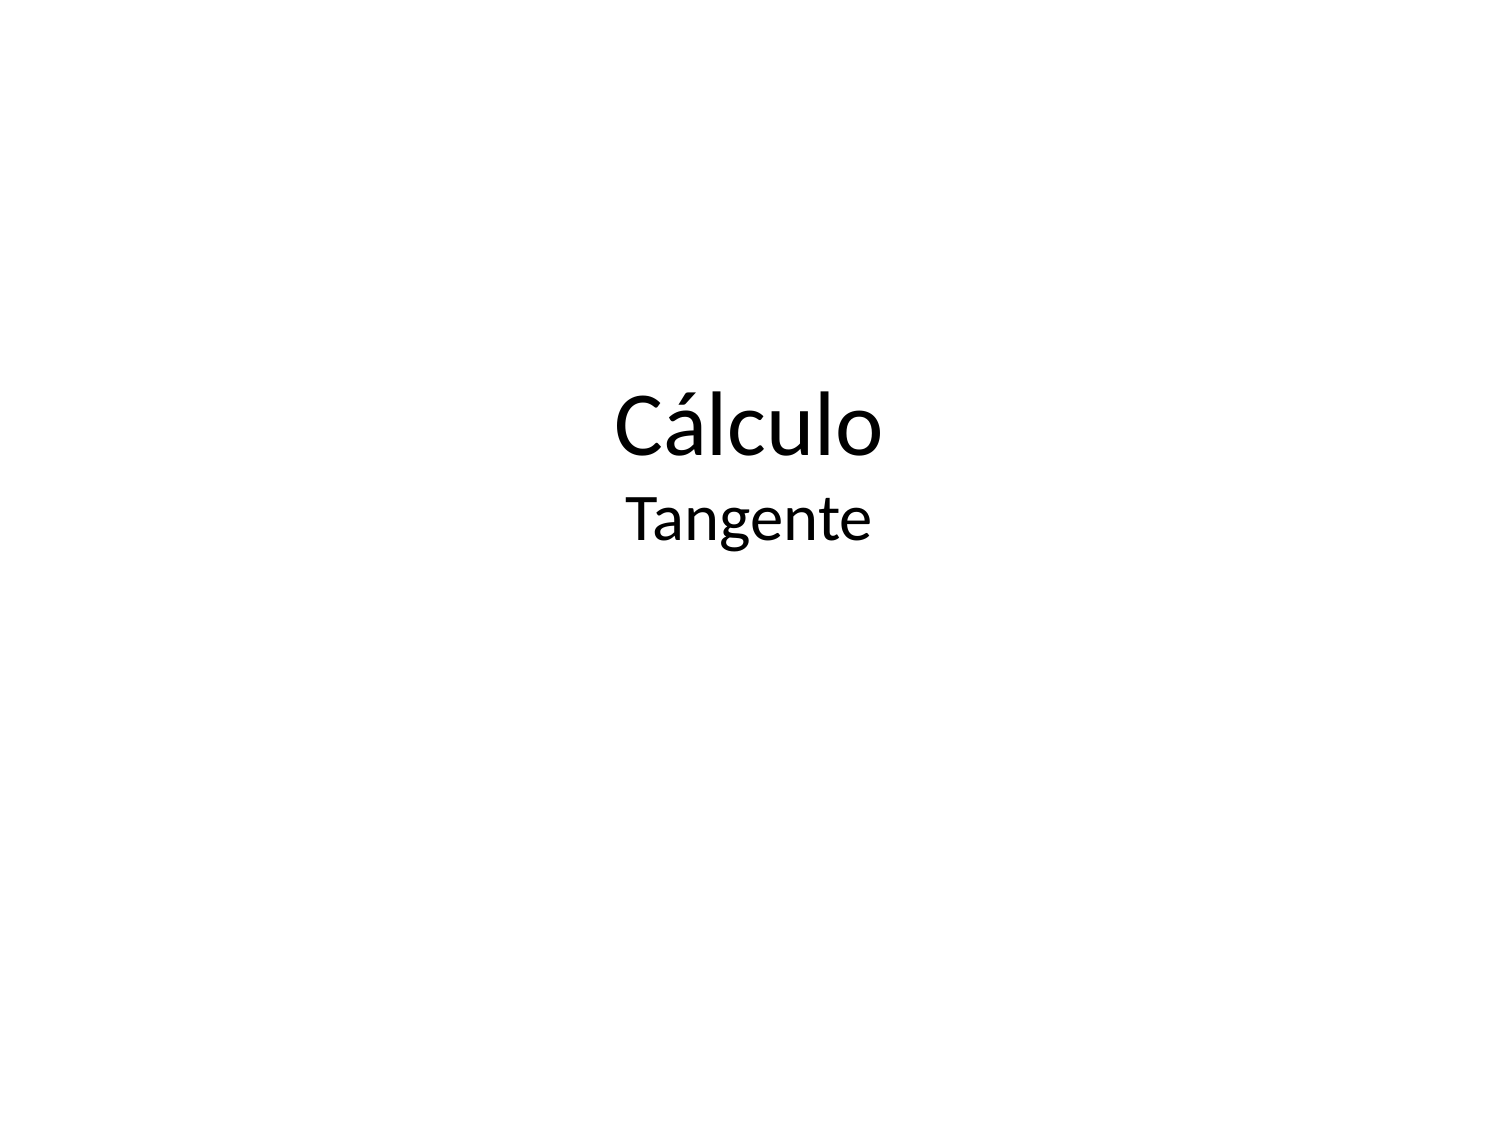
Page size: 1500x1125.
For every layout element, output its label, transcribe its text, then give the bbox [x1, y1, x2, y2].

text_box Cálculo Tangente [112, 338, 1387, 579]
